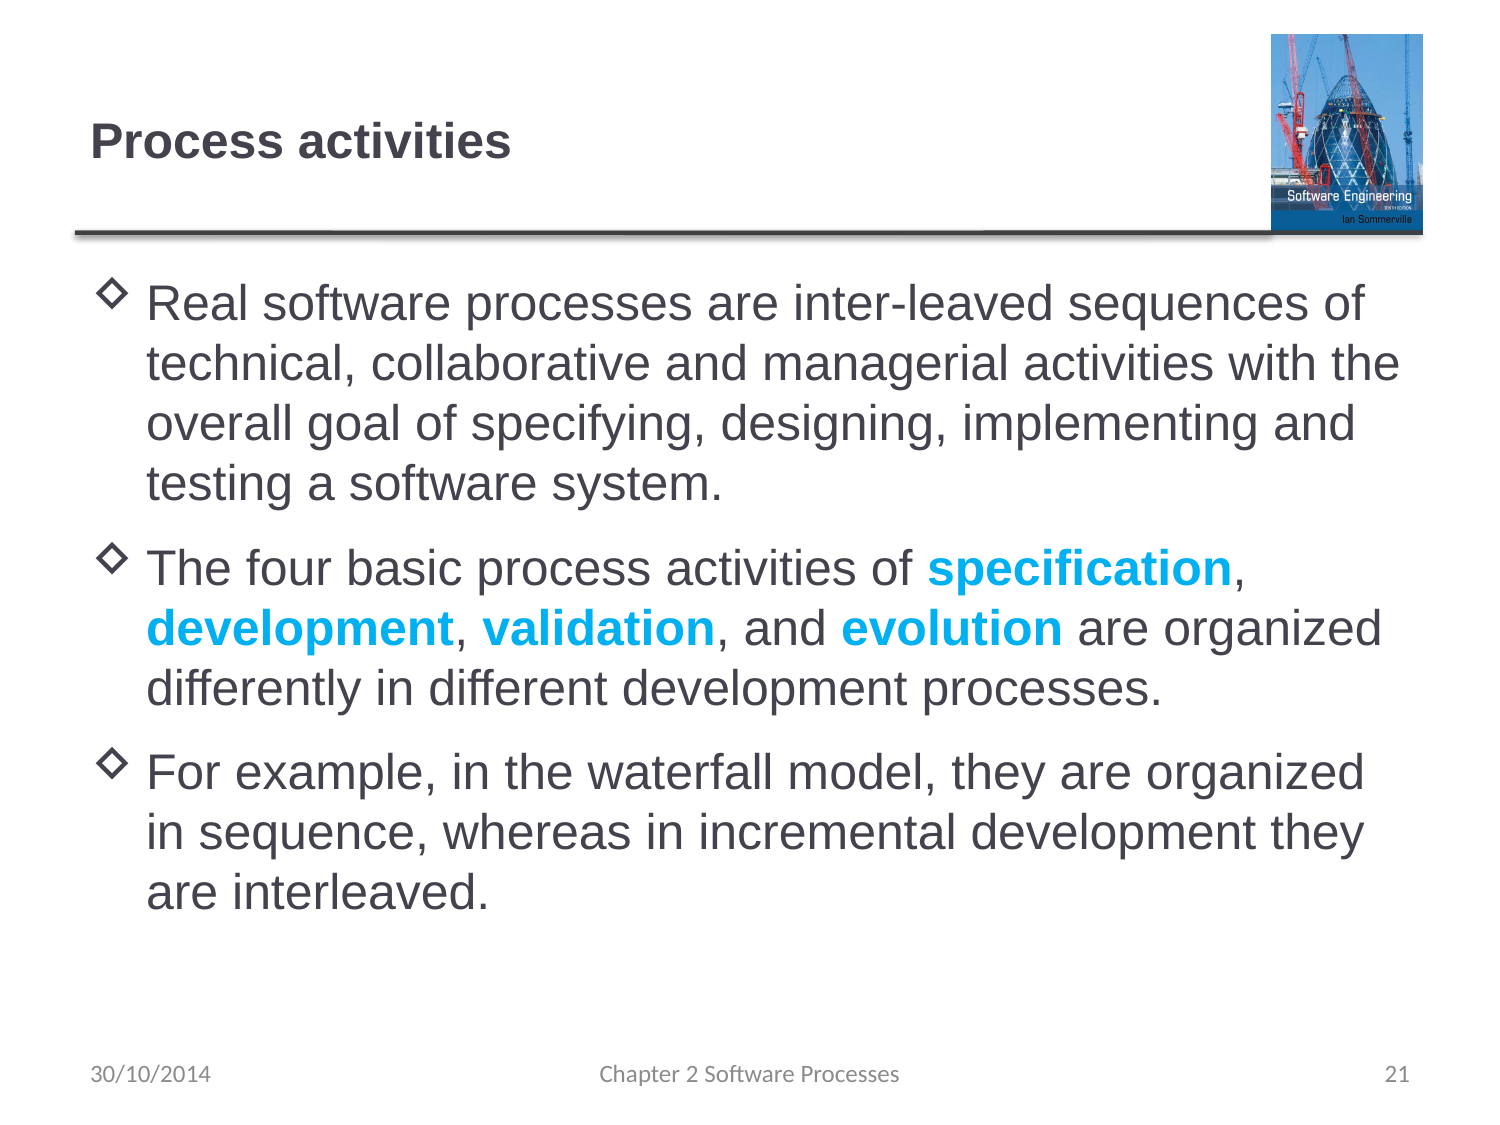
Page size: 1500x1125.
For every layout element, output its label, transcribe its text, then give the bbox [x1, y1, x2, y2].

slide_number 21 [1074, 1042, 1425, 1103]
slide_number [75, 1042, 425, 1103]
footer Chapter 2 Software Processes [512, 1042, 988, 1103]
list Real software processes are inter-leaved sequences of technical, collaborative and managerial activities with the overall goal of specifying, designing, implementing and testing a software system. The four basic process activities of specification, development, validation, and evolution are organized differently in different development processes. For example, in the waterfall model, they are organized in sequence, whereas in incremental development they are interleaved. [75, 262, 1425, 1005]
title Process activities [74, 44, 1272, 233]
picture [1271, 34, 1423, 230]
